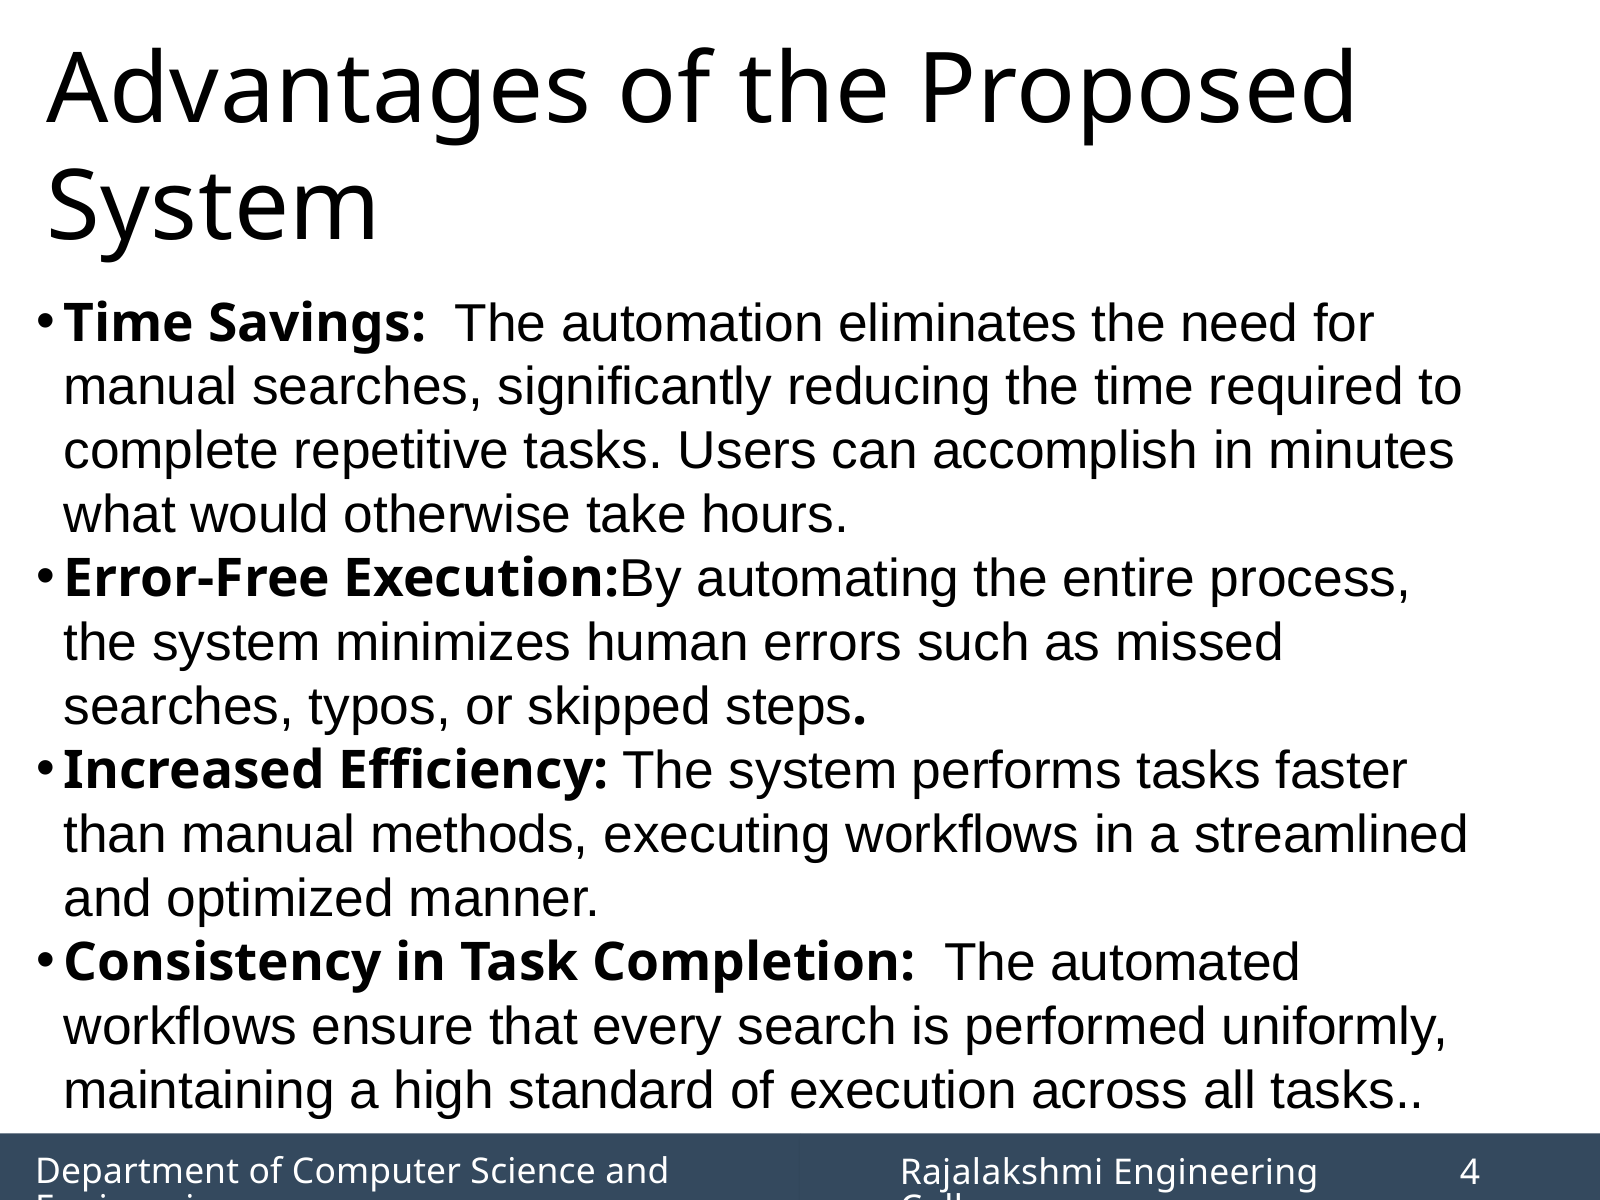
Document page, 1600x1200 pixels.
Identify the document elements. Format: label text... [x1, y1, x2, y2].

text_box Time Savings: The automation eliminates the need for manual searches, significantly reducing the time required to complete repetitive tasks. Users can accomplish in minutes what would otherwise take hours. Error-Free Execution:By automating the entire process, the system minimizes human errors such as missed searches, typos, or skipped steps. Increased Efficiency: The system performs tasks faster than manual methods, executing workflows in a streamlined and optimized manner. Consistency in Task Completion: The automated workflows ensure that every search is performed uniformly, maintaining a high standard of execution across all tasks.. [9, 287, 1480, 1131]
text_box Advantages of the Proposed System [46, 24, 1480, 260]
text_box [799, 1133, 1600, 1200]
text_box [0, 1133, 797, 1200]
